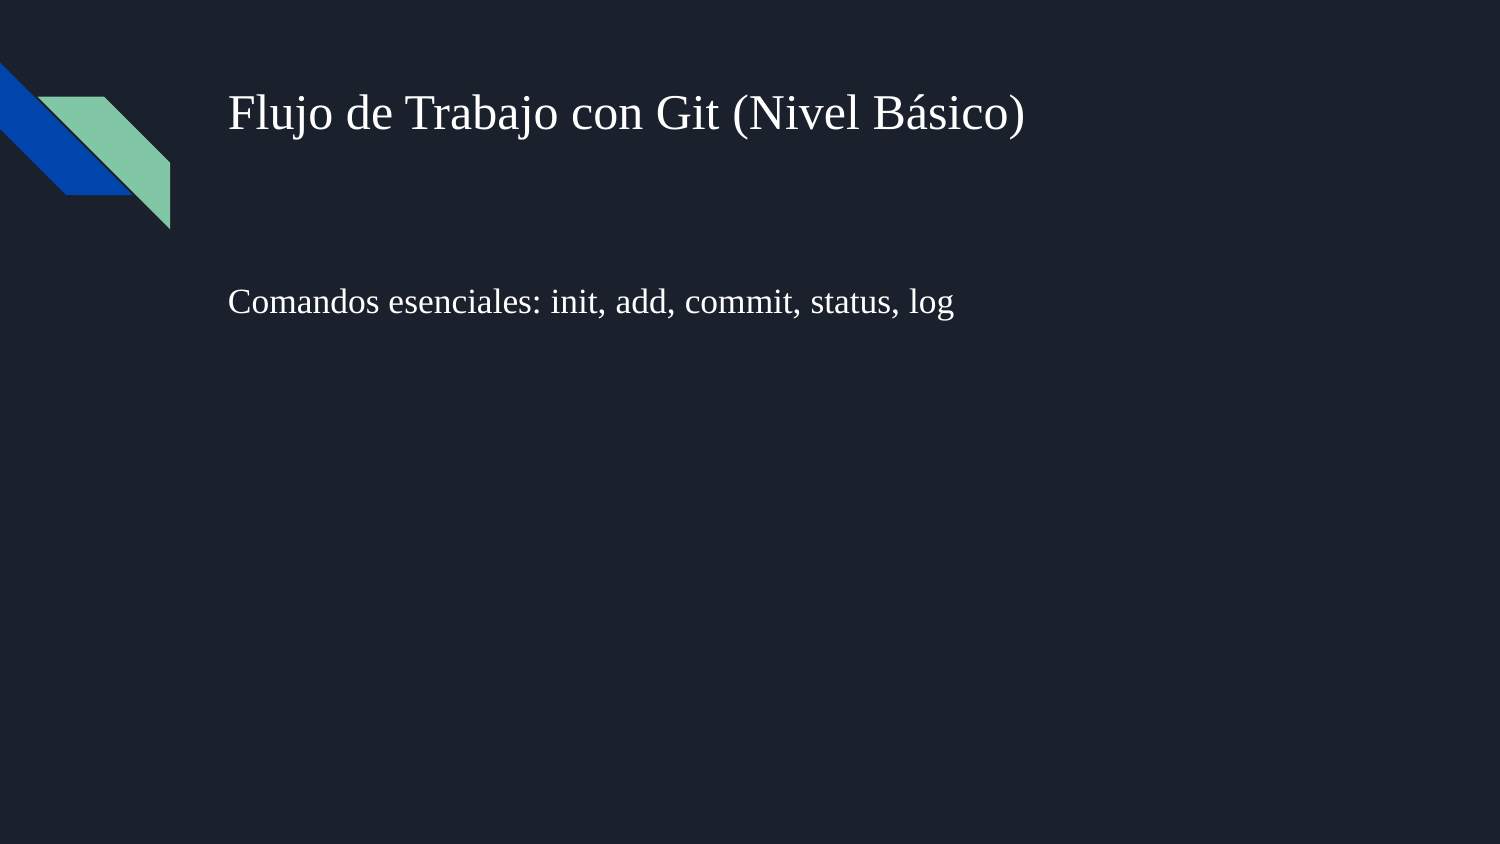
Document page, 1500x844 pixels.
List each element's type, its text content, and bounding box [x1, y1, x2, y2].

list Comandos esenciales: init, add, commit, status, log [212, 257, 1368, 735]
title Flujo de Trabajo con Git (Nivel Básico) [212, 64, 1368, 215]
